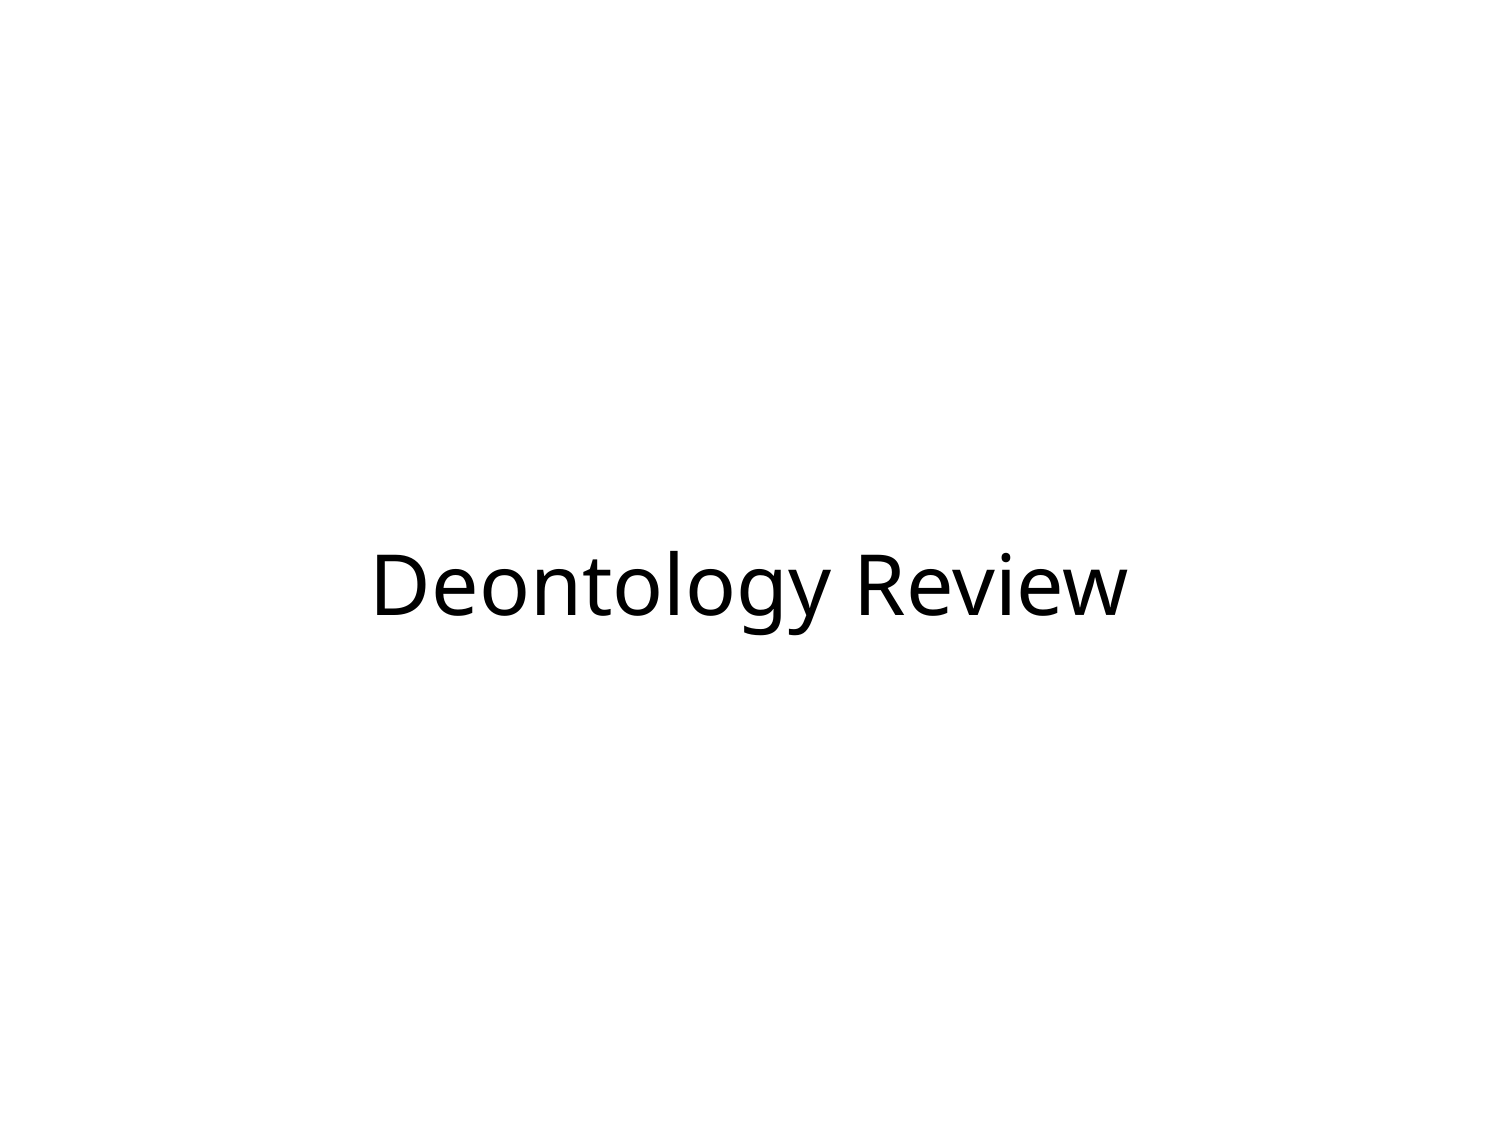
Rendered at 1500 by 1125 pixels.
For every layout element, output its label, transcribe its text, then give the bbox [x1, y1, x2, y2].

title Deontology Review [185, 312, 1141, 639]
